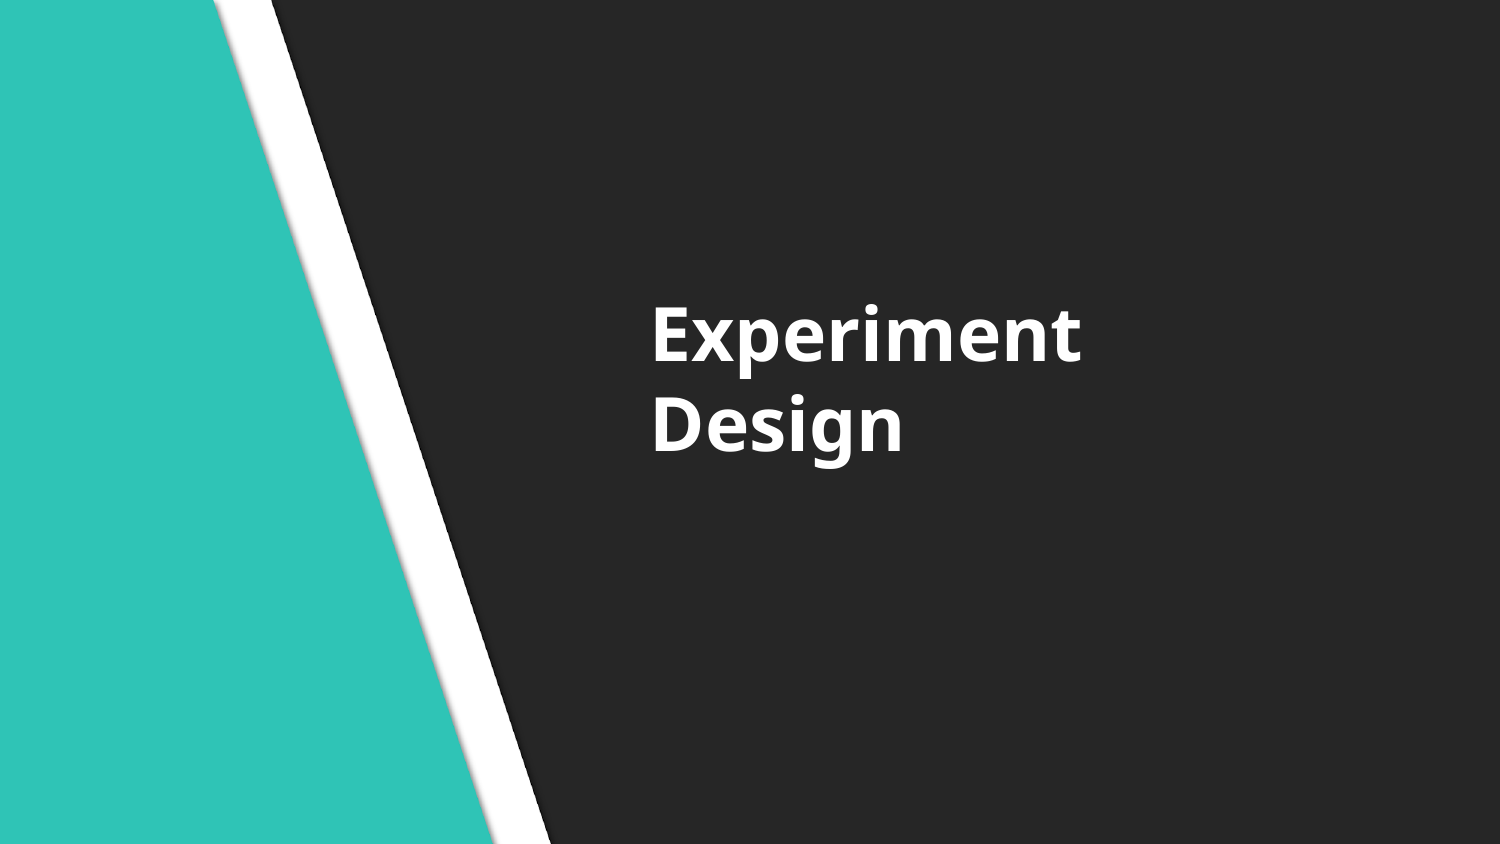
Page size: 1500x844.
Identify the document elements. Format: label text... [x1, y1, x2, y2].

picture [0, 0, 1500, 844]
title Experiment Design [634, 232, 1370, 612]
